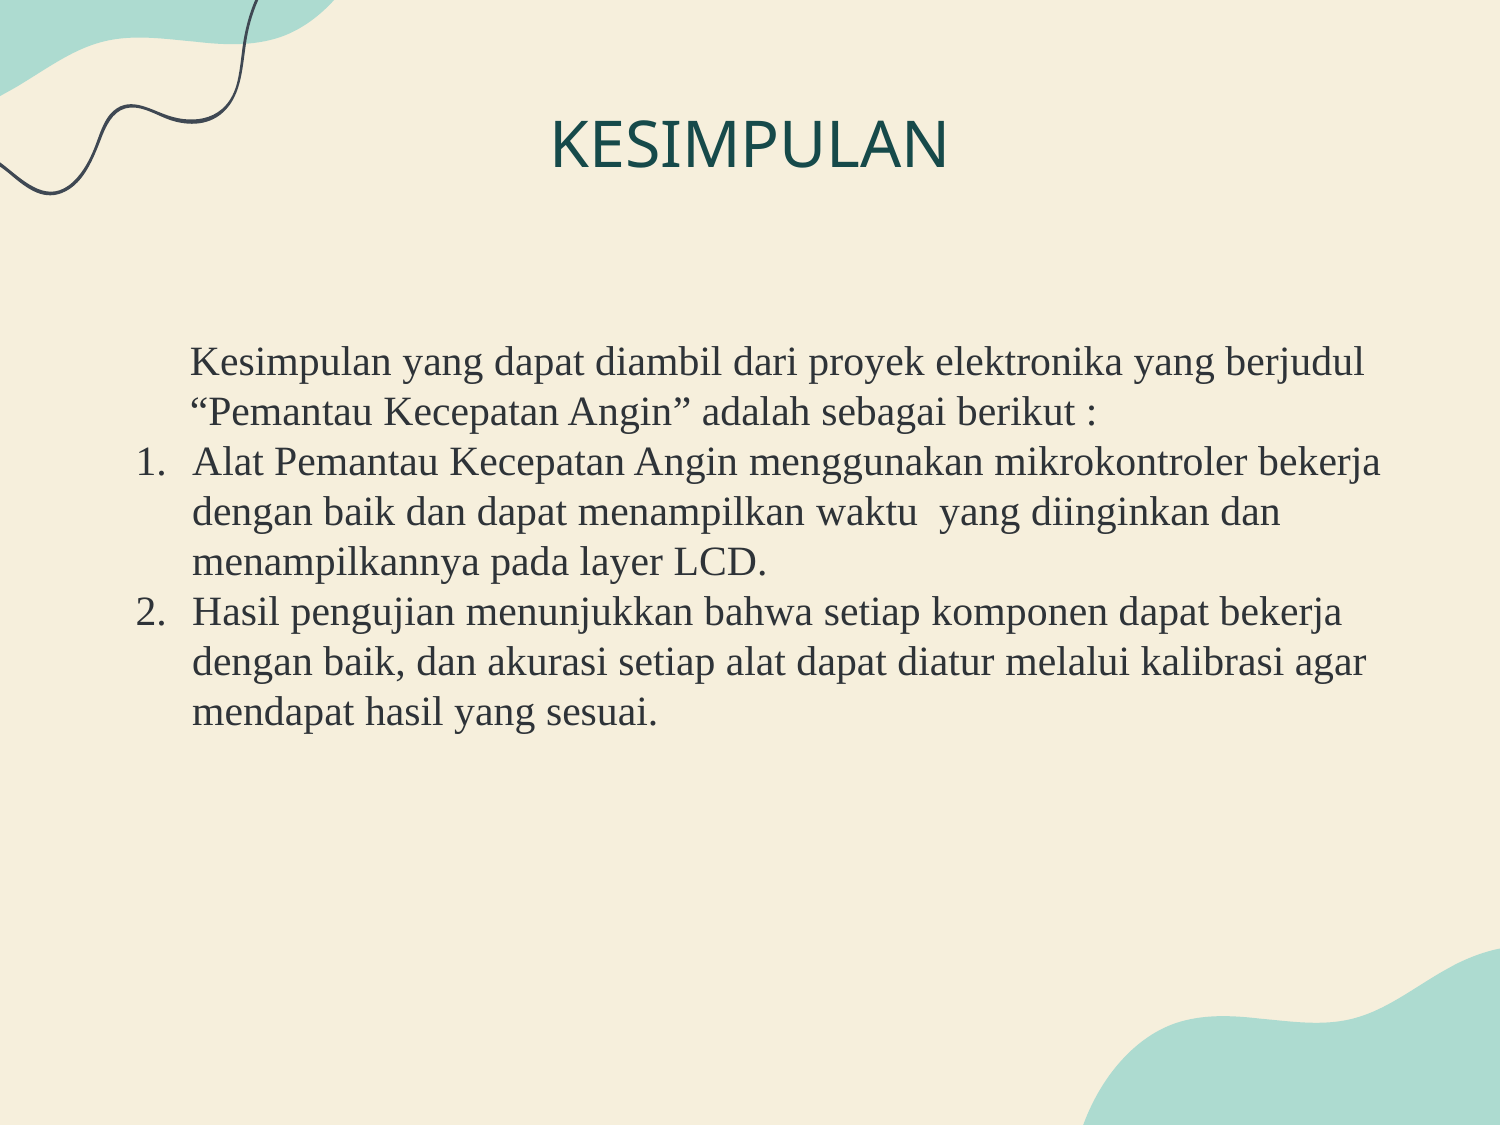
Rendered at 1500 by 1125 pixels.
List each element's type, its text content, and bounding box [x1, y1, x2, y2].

title KESIMPULAN [116, 102, 1383, 202]
subtitle Kesimpulan yang dapat diambil dari proyek elektronika yang berjudul “Pemantau Kecepatan Angin” adalah sebagai berikut : Alat Pemantau Kecepatan Angin menggunakan mikrokontroler bekerja dengan baik dan dapat menampilkan waktu yang diinginkan dan menampilkannya pada layer LCD. Hasil pengujian menunjukkan bahwa setiap komponen dapat bekerja dengan baik, dan akurasi setiap alat dapat diatur melalui kalibrasi agar mendapat hasil yang sesuai. [116, 333, 1383, 1027]
